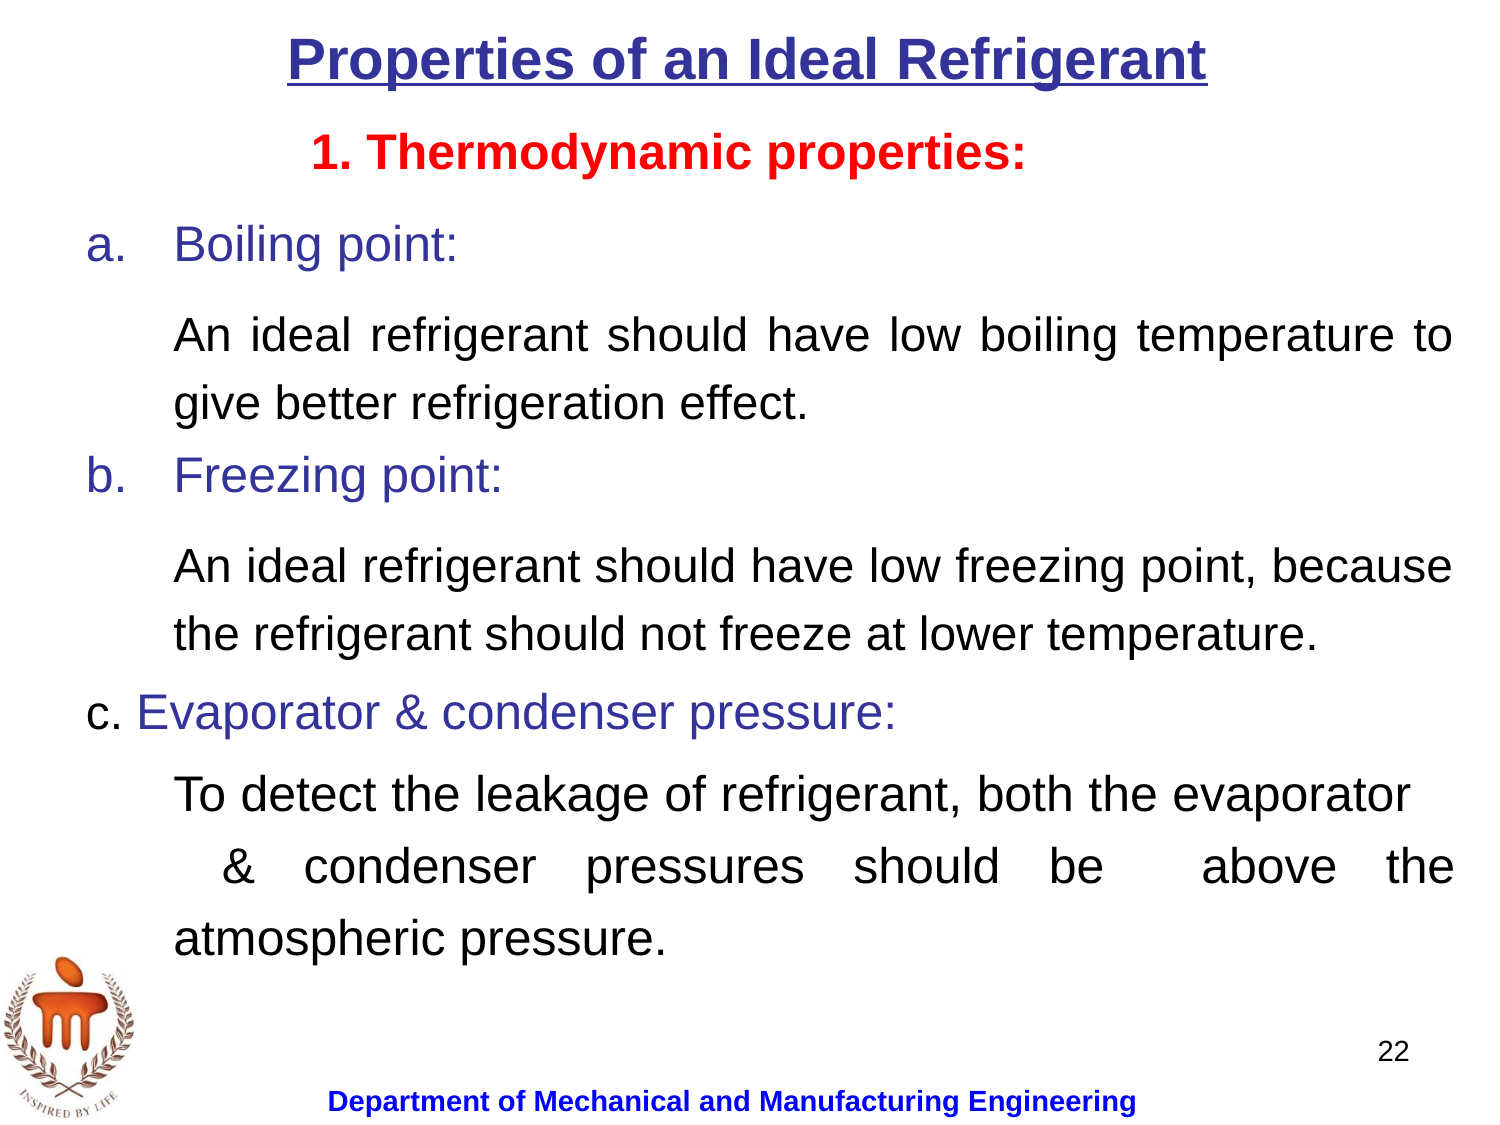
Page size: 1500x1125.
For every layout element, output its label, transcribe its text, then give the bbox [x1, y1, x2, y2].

text_box Department of Mechanical and Manufacturing Engineering [312, 1074, 1408, 1125]
subtitle 1. Thermodynamic properties: Boiling point: An ideal refrigerant should have low boiling temperature to give better refrigeration effect. Freezing point: An ideal refrigerant should have low freezing point, because the refrigerant should not freeze at lower temperature. c. Evaporator & condenser pressure: To detect the leakage of refrigerant, both the evaporator & condenser pressures should be above the atmospheric pressure. [0, 99, 1472, 988]
title Properties of an Ideal Refrigerant [110, 0, 1386, 99]
slide_number 22 [1074, 1024, 1426, 1103]
picture [0, 988, 138, 1125]
